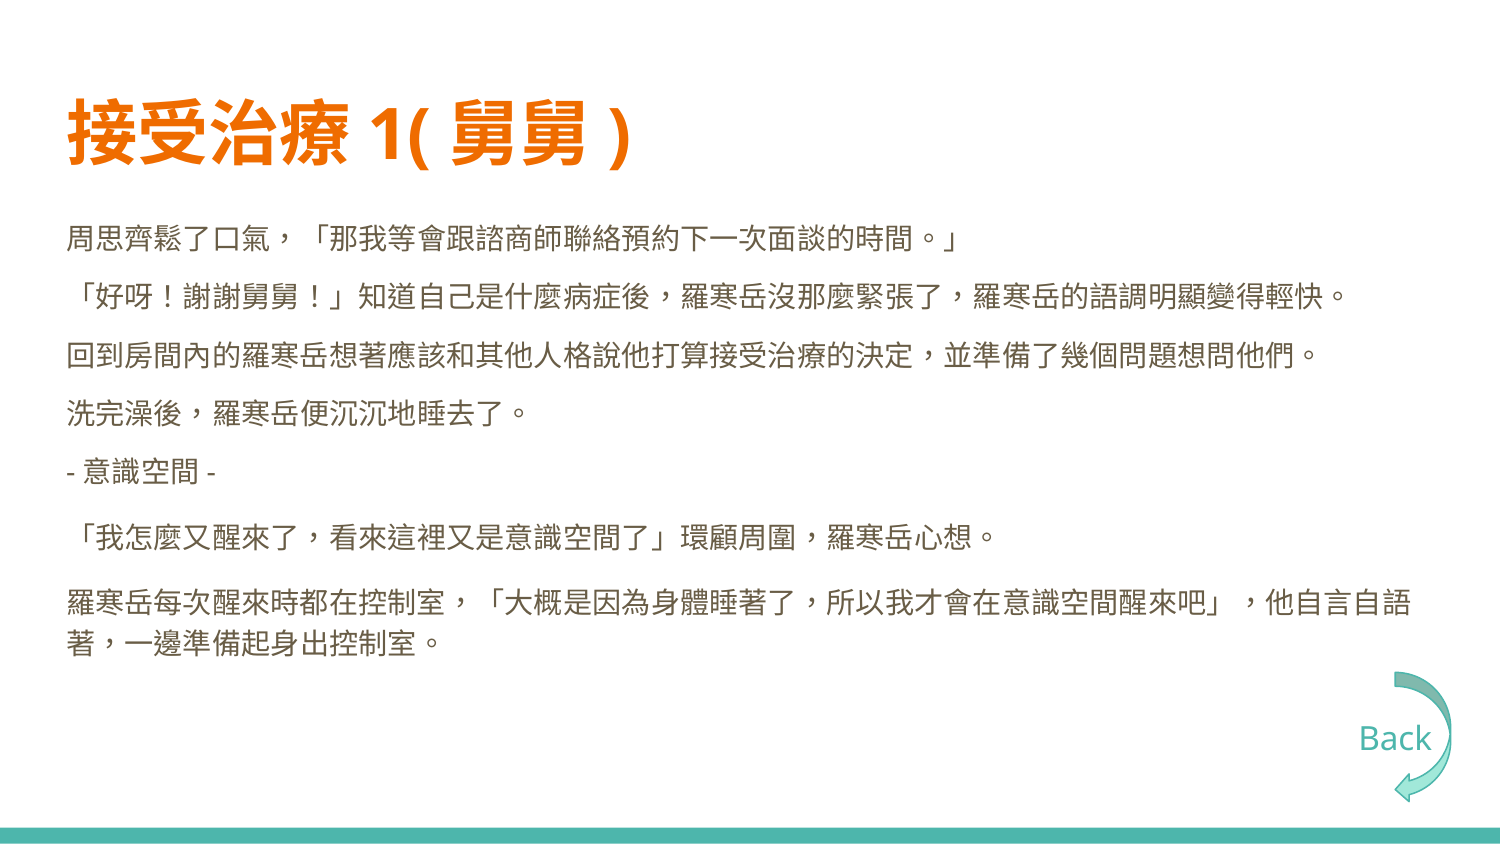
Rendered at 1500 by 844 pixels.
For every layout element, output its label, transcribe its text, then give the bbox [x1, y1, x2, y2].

text_box Back [1343, 702, 1449, 773]
title 接受治療1(舅舅) [51, 72, 1449, 189]
list 周思齊鬆了口氣，「那我等會跟諮商師聯絡預約下一次面談的時間。」 「好呀！謝謝舅舅！」知道自己是什麼病症後，羅寒岳沒那麼緊張了，羅寒岳的語調明顯變得輕快。 回到房間內的羅寒岳想著應該和其他人格說他打算接受治療的決定，並準備了幾個問題想問他們。 洗完澡後，羅寒岳便沉沉地睡去了。 -意識空間- 「我怎麼又醒來了，看來這裡又是意識空間了」環顧周圍，羅寒岳心想。 羅寒岳每次醒來時都在控制室，「大概是因為身體睡著了，所以我才會在意識空間醒來吧」，他自言自語著，一邊準備起身出控制室。 [51, 207, 1449, 750]
text_box [1395, 773, 1441, 802]
